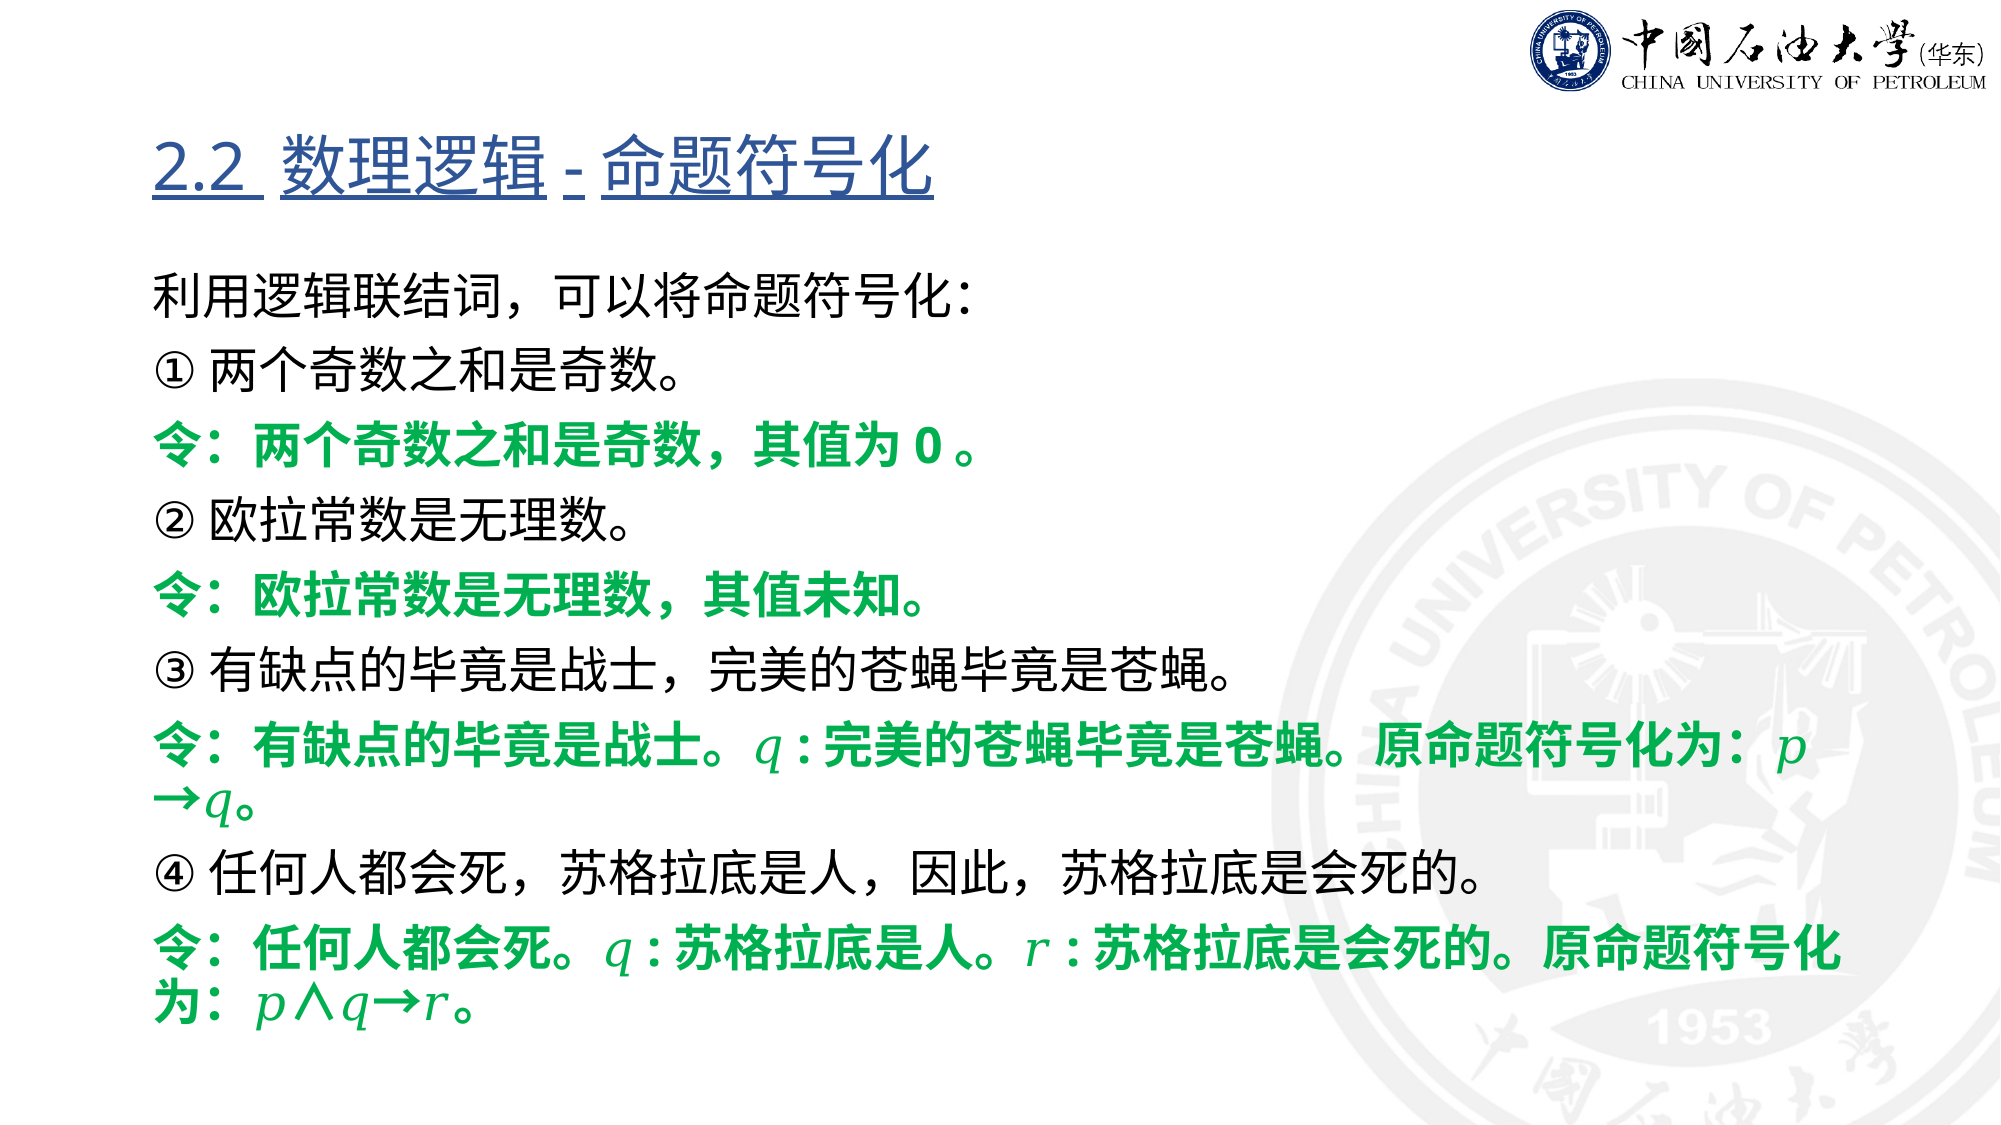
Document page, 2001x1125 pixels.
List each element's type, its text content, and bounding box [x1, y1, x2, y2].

title 2.2 数理逻辑-命题符号化 [137, 59, 1863, 278]
picture [0, 0, 2001, 1125]
